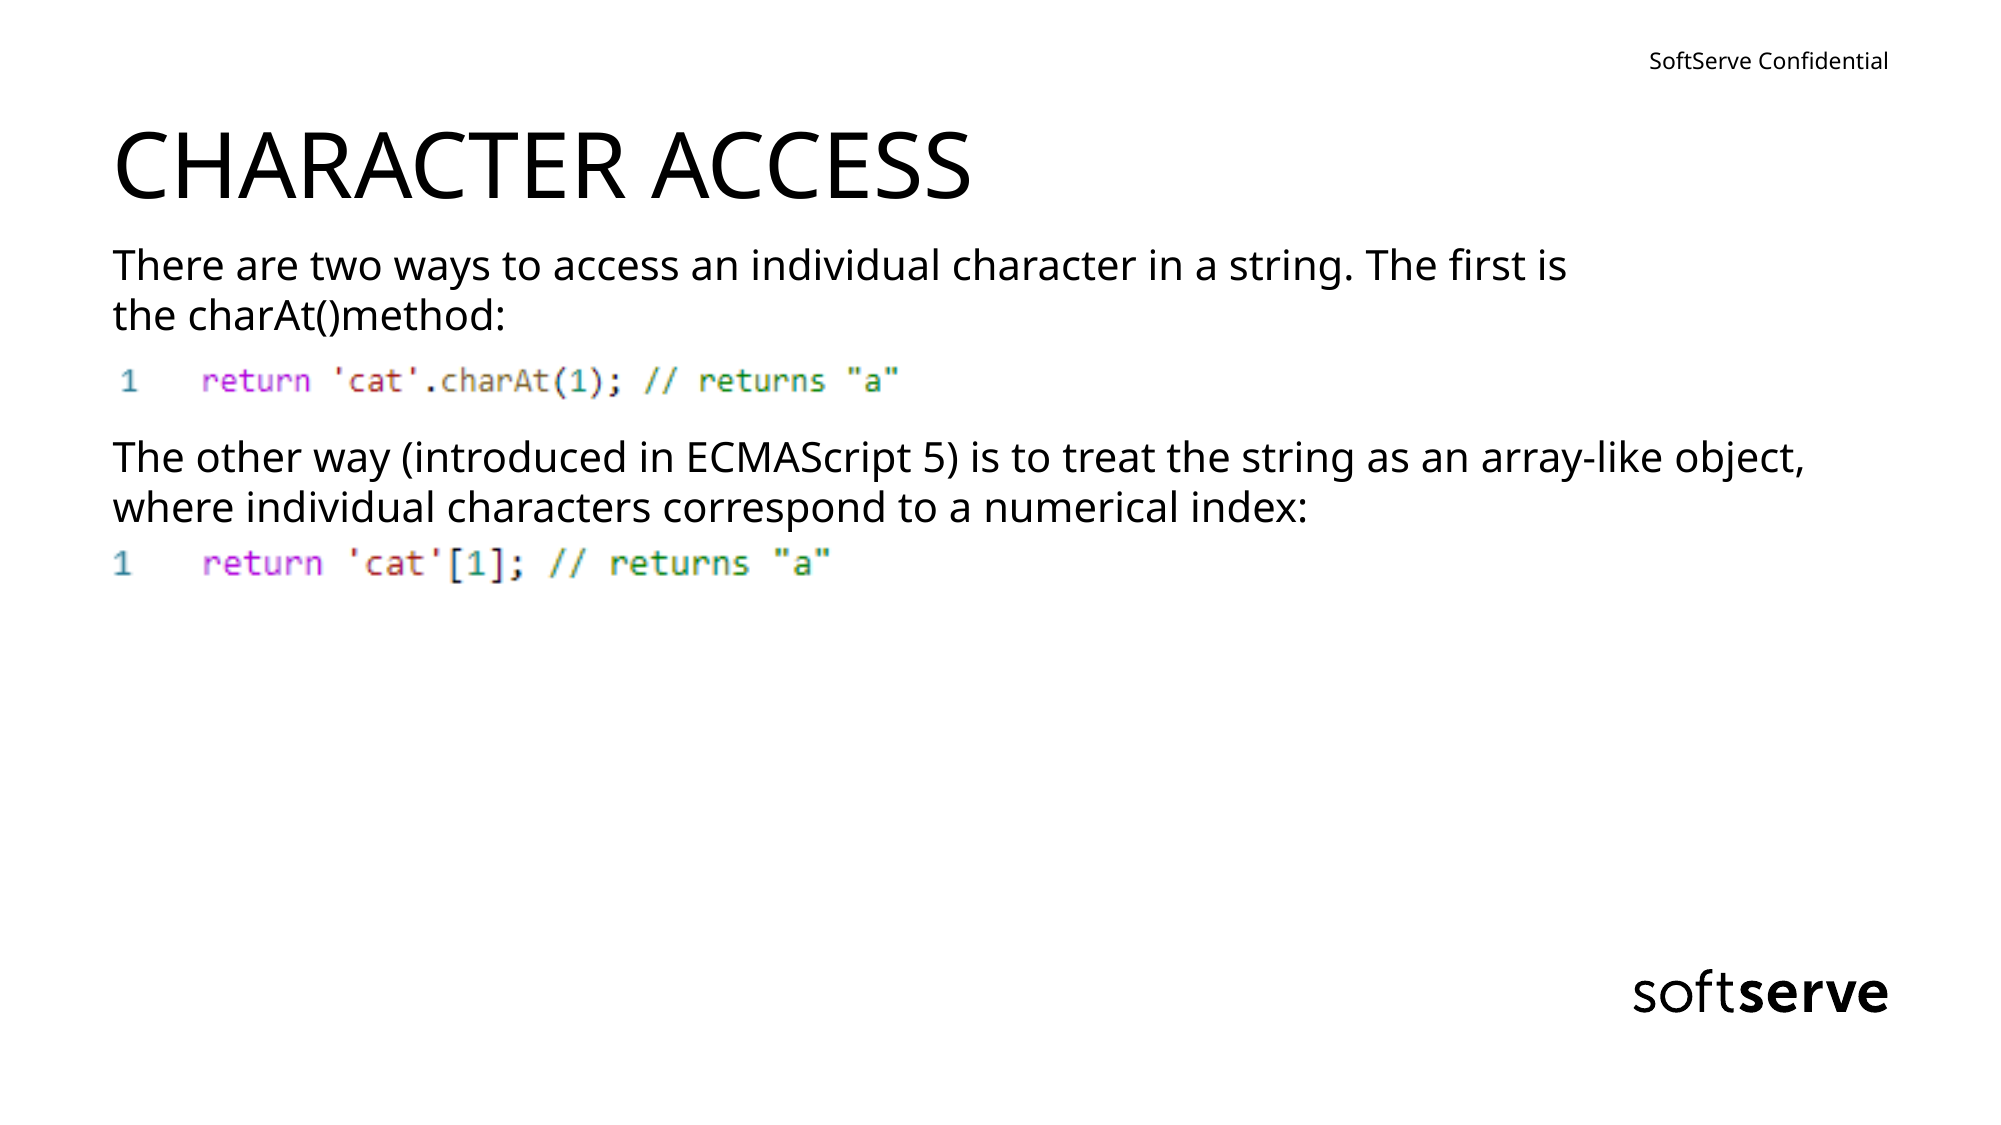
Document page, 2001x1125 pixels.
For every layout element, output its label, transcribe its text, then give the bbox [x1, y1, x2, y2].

picture [105, 353, 955, 407]
title CHARACTER ACCESS [112, 112, 1888, 225]
list There are two ways to access an individual character in a string. The first is the charAt()method: The other way (introduced in ECMAScript 5) is to treat the string as an array-like object, where individual characters correspond to a numerical index: [112, 231, 1888, 794]
picture [93, 541, 869, 592]
